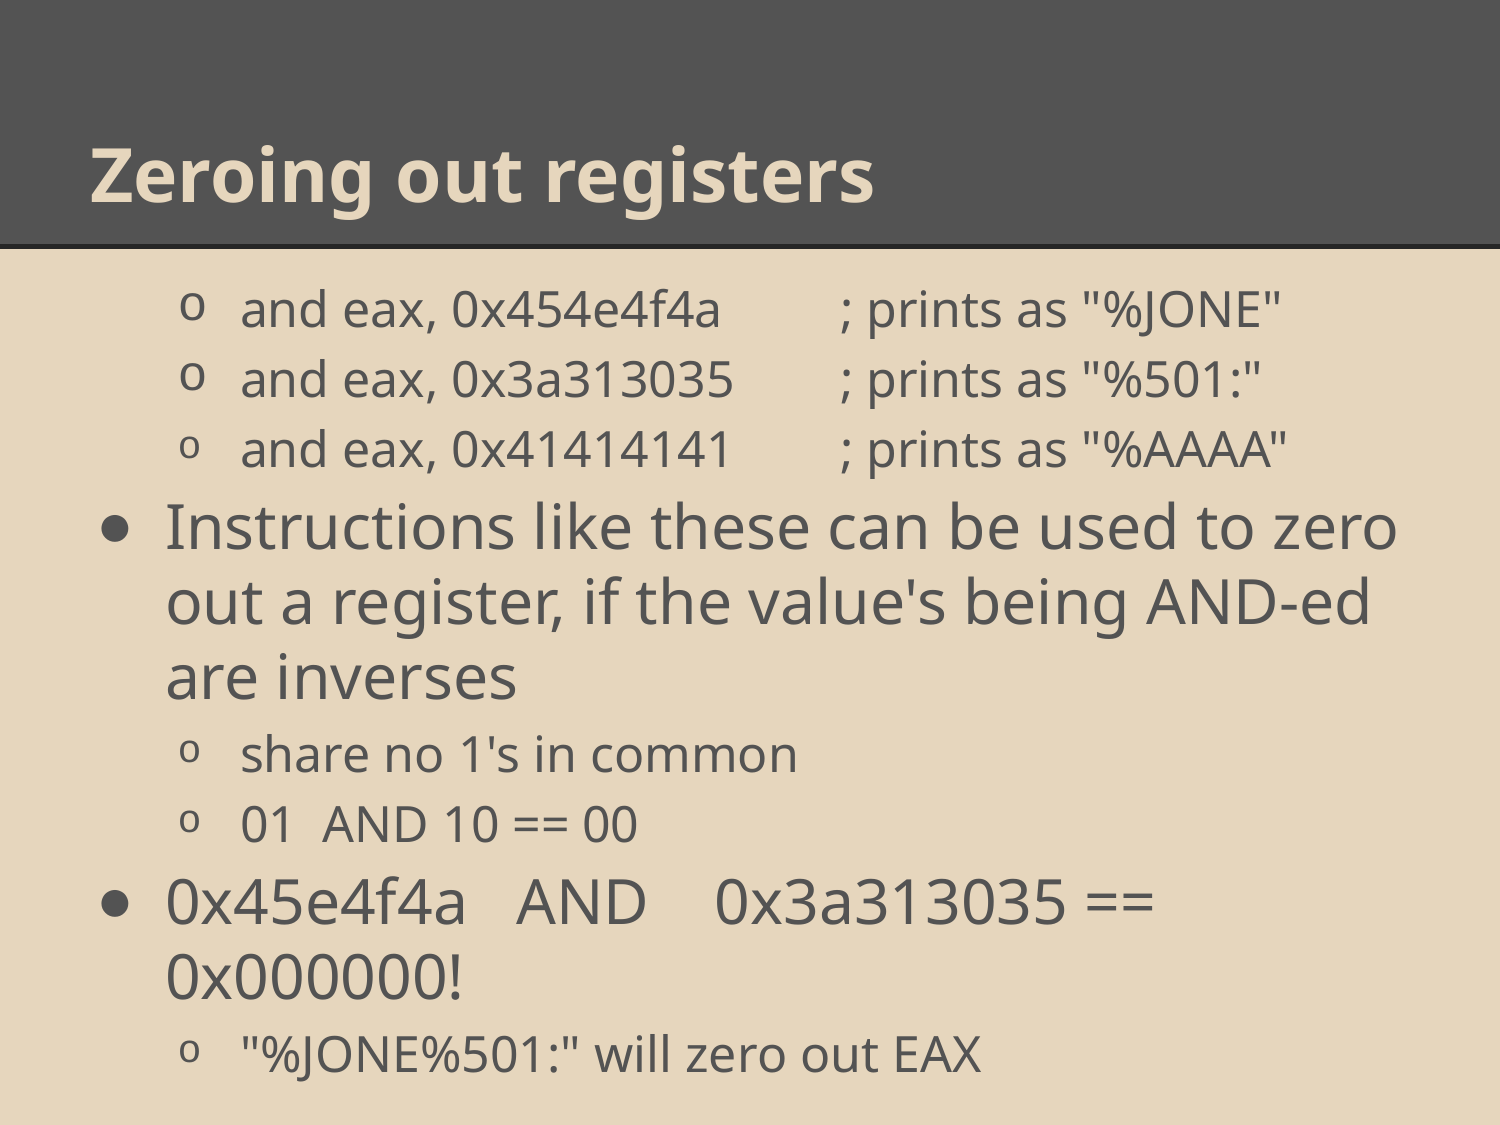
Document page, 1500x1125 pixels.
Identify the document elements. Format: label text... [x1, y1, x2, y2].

list and eax, 0x454e4f4a ; prints as "%JONE" and eax, 0x3a313035 ; prints as "%501:" and eax, 0x41414141 ; prints as "%AAAA" Instructions like these can be used to zero out a register, if the value's being AND-ed are inverses share no 1's in common 01 AND 10 == 00 0x45e4f4a AND 0x3a313035 == 0x000000! "%JONE%501:" will zero out EAX [75, 262, 1425, 1078]
title Zeroing out registers [75, 45, 1425, 233]
